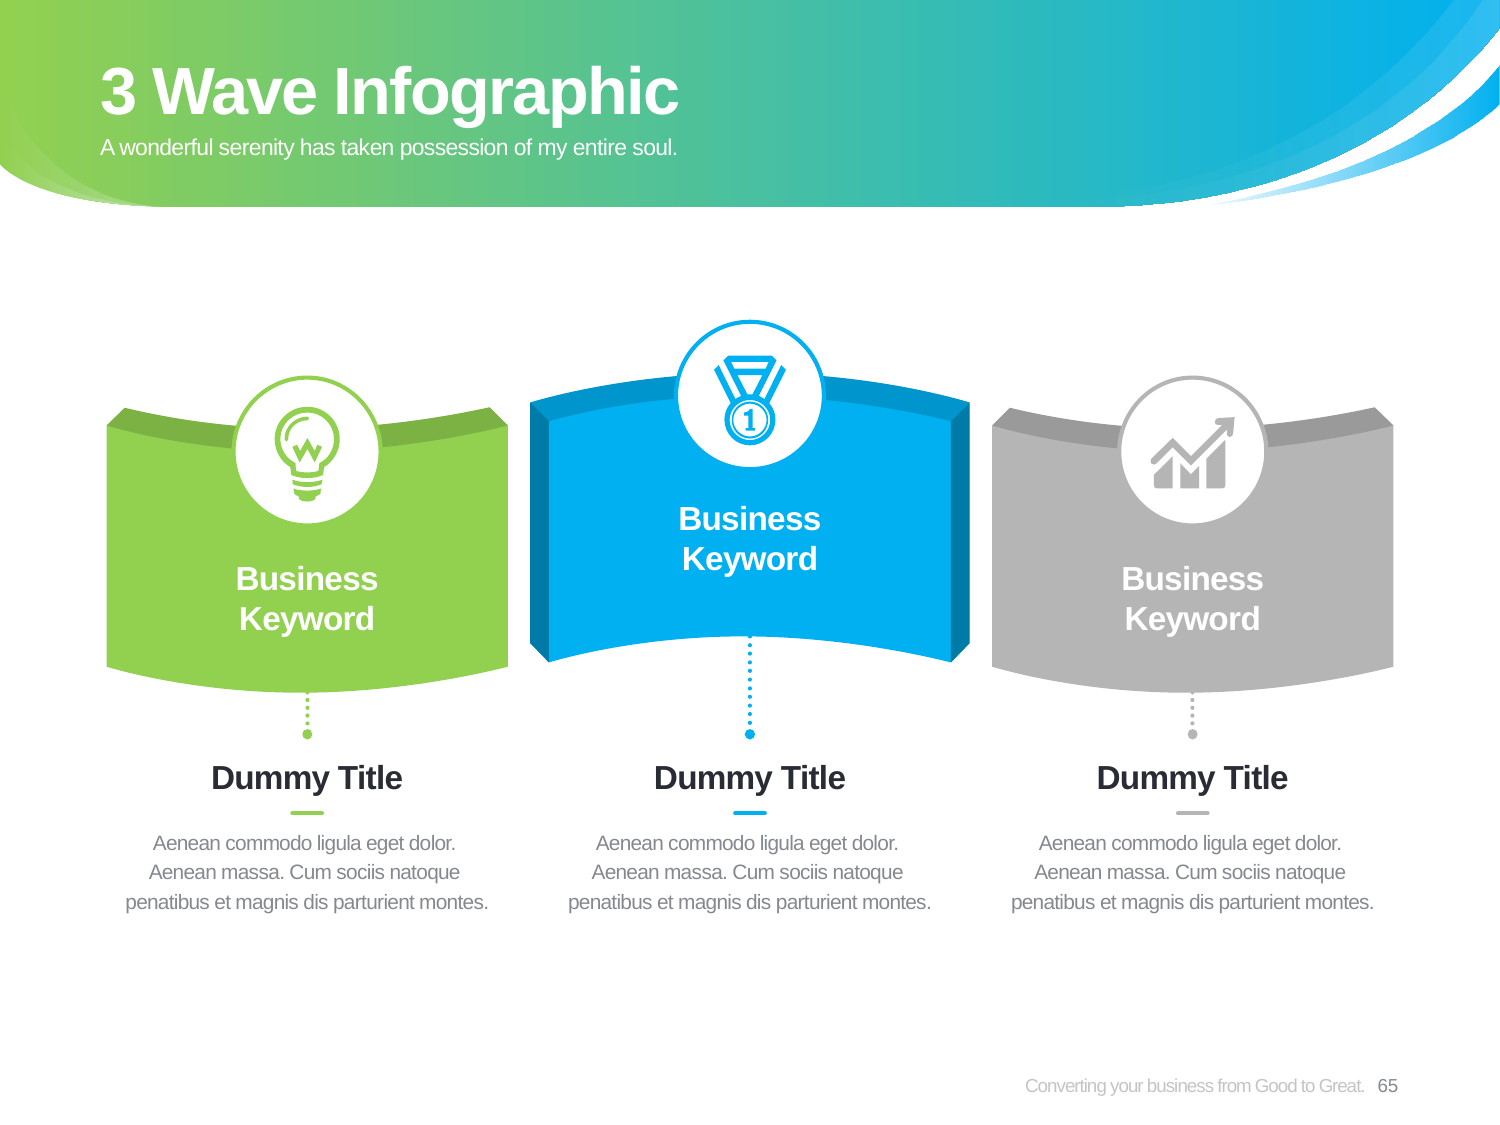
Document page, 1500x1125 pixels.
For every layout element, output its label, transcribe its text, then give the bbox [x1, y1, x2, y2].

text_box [673, 319, 826, 472]
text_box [549, 756, 951, 915]
text_box [992, 638, 1394, 693]
list A wonderful serenity has taken possession of my entire soul. [100, 132, 1400, 192]
slide_number 65 [1352, 1044, 1424, 1125]
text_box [992, 756, 1394, 915]
text_box [1269, 407, 1394, 448]
text_box Business Keyword [549, 497, 951, 578]
text_box [106, 407, 231, 449]
text_box Business Keyword [992, 557, 1394, 638]
text_box [302, 729, 313, 740]
title 3 Wave Infographic [100, 35, 1400, 132]
text_box [383, 407, 508, 448]
text_box [549, 578, 950, 663]
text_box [231, 375, 383, 528]
text_box [549, 400, 950, 497]
text_box [992, 407, 1117, 449]
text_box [106, 756, 508, 915]
text_box Business Keyword [106, 557, 508, 638]
text_box [106, 426, 508, 557]
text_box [1117, 375, 1269, 528]
footer Converting your business from Good to Great. [905, 1044, 1352, 1125]
text_box [530, 402, 549, 663]
text_box [1187, 729, 1198, 740]
text_box [744, 729, 756, 740]
text_box [826, 376, 969, 421]
text_box [106, 638, 508, 693]
text_box [992, 426, 1394, 557]
text_box [531, 376, 673, 422]
text_box [950, 402, 970, 663]
